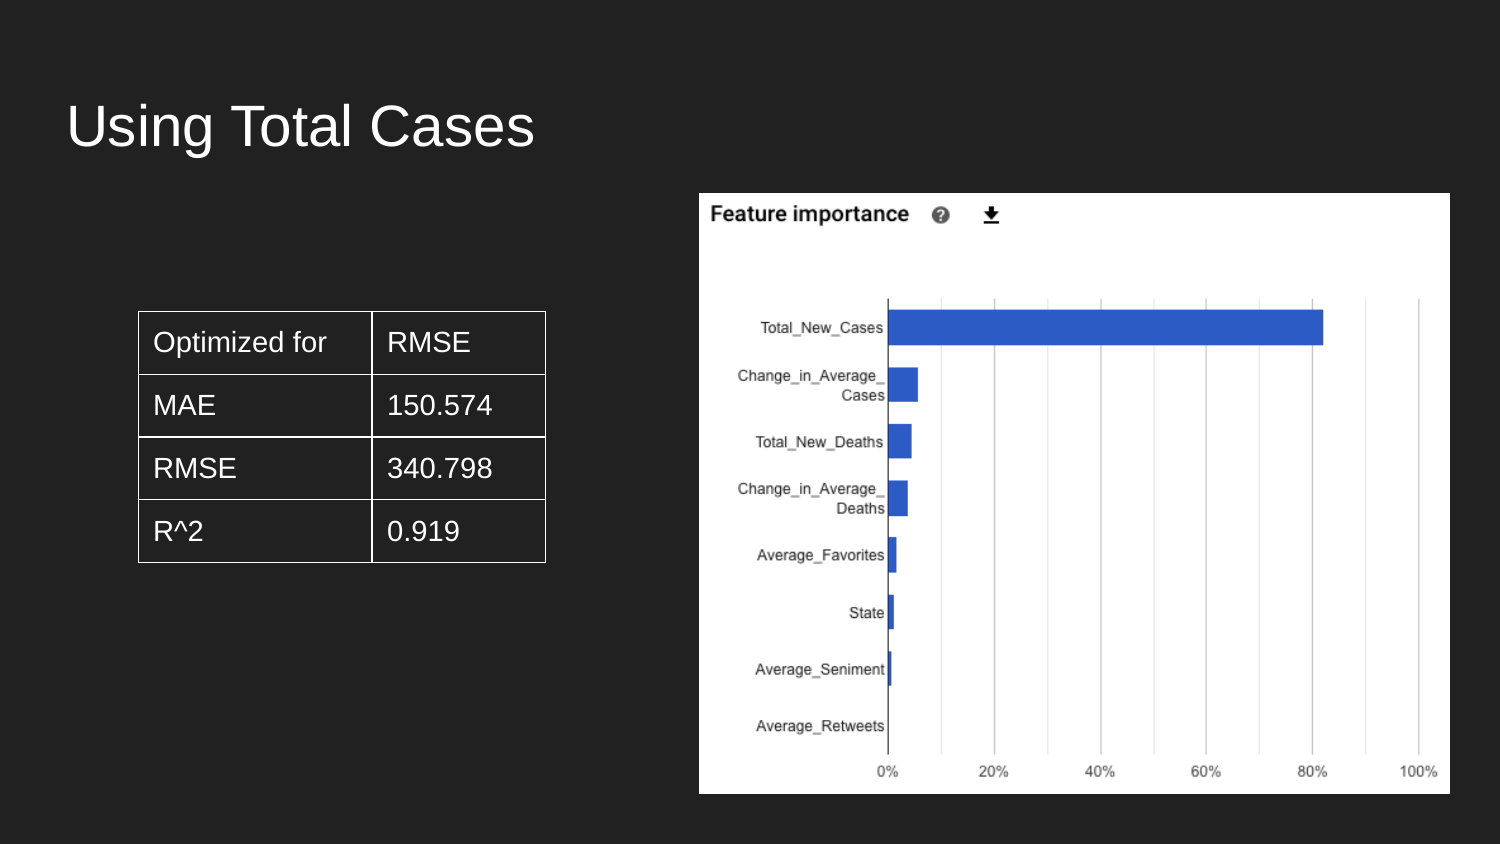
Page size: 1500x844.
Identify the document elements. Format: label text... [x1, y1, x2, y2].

table_cell RMSE [139, 438, 371, 499]
table_cell 150.574 [373, 375, 545, 436]
table_cell 0.919 [373, 500, 545, 562]
title Using Total Cases [51, 72, 1449, 167]
table_header RMSE [373, 312, 545, 374]
table_cell MAE [139, 375, 371, 436]
table_cell R^2 [139, 500, 371, 562]
table_cell 340.798 [373, 438, 545, 499]
table_header Optimized for [139, 312, 371, 374]
picture [699, 193, 1451, 794]
